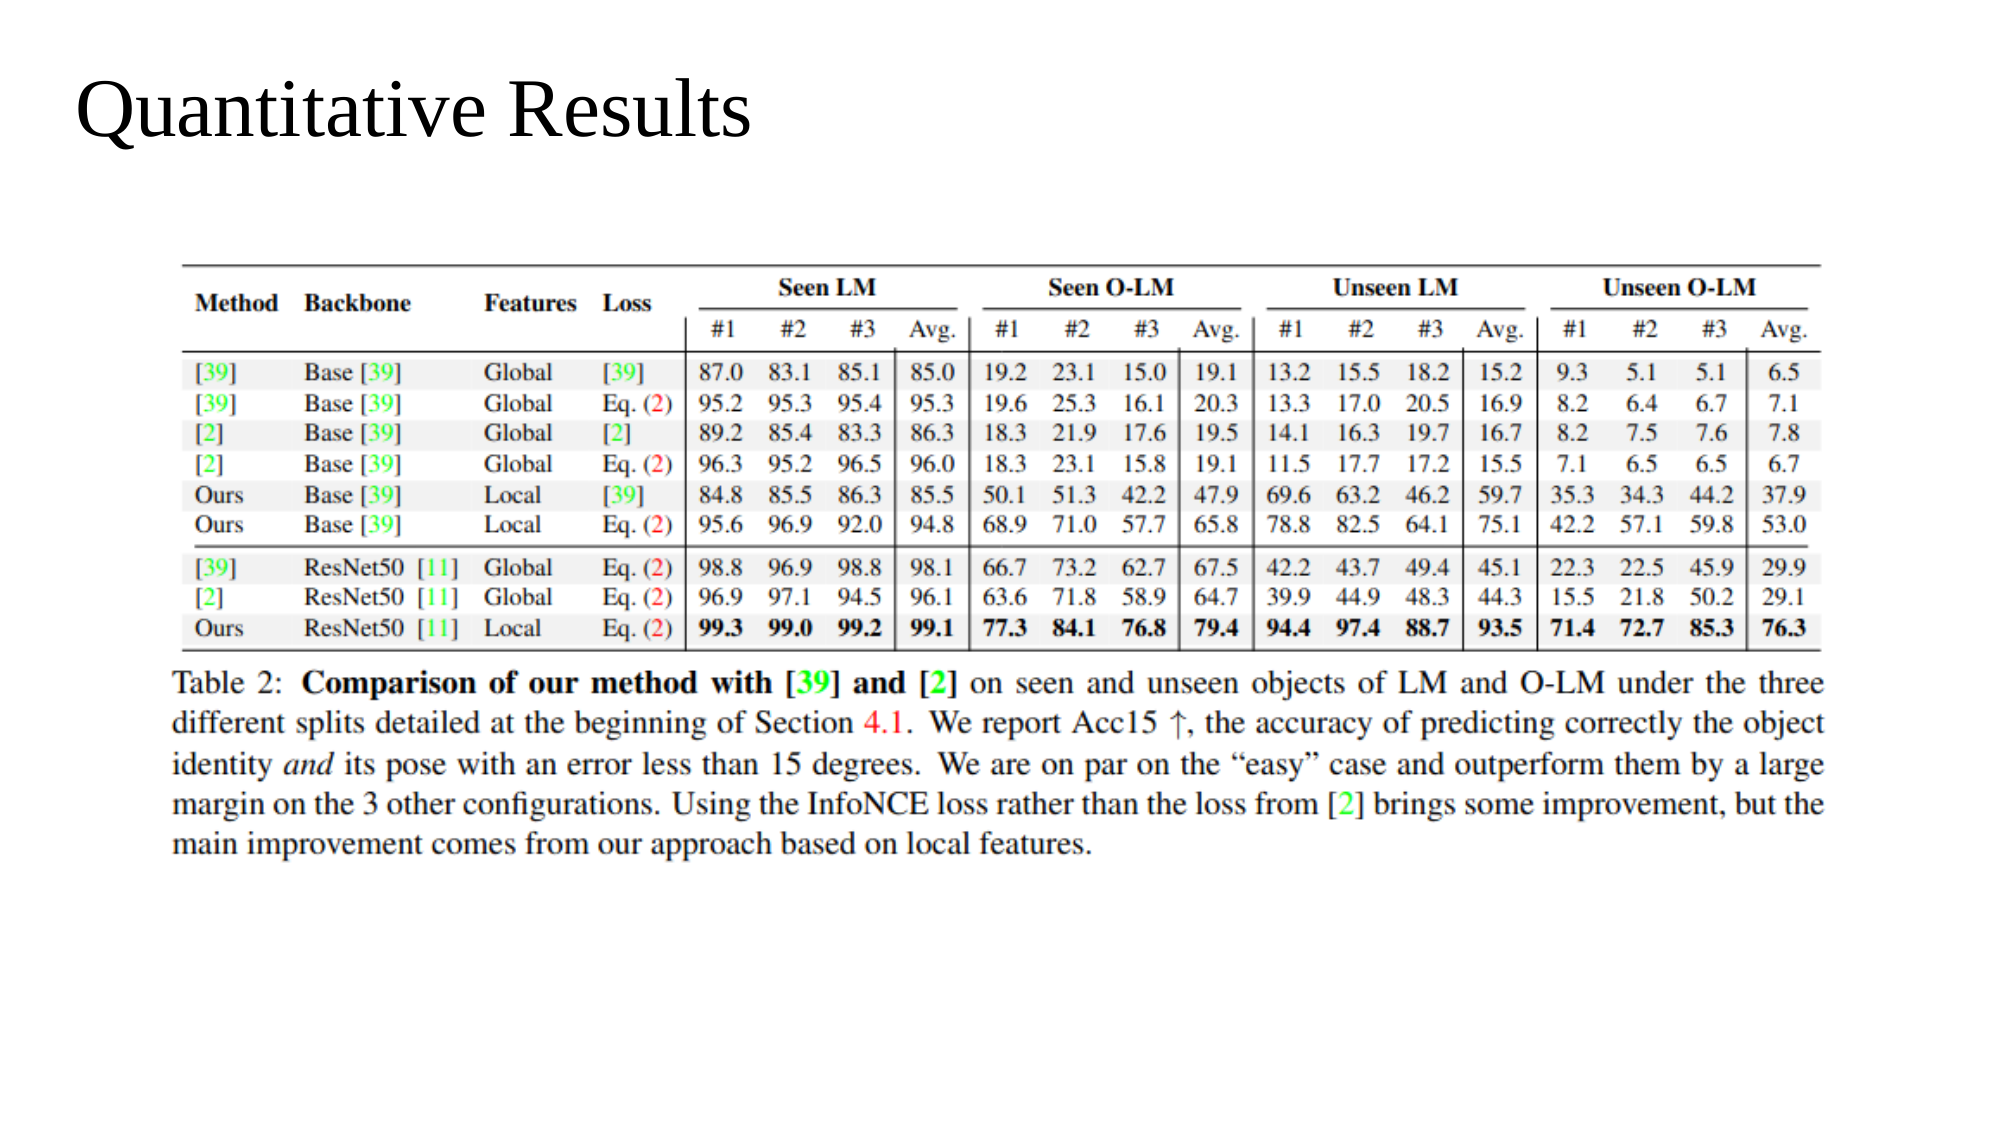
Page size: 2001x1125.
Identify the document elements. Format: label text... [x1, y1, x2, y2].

picture [115, 231, 1884, 894]
list Quantitative Results [60, 57, 1940, 158]
